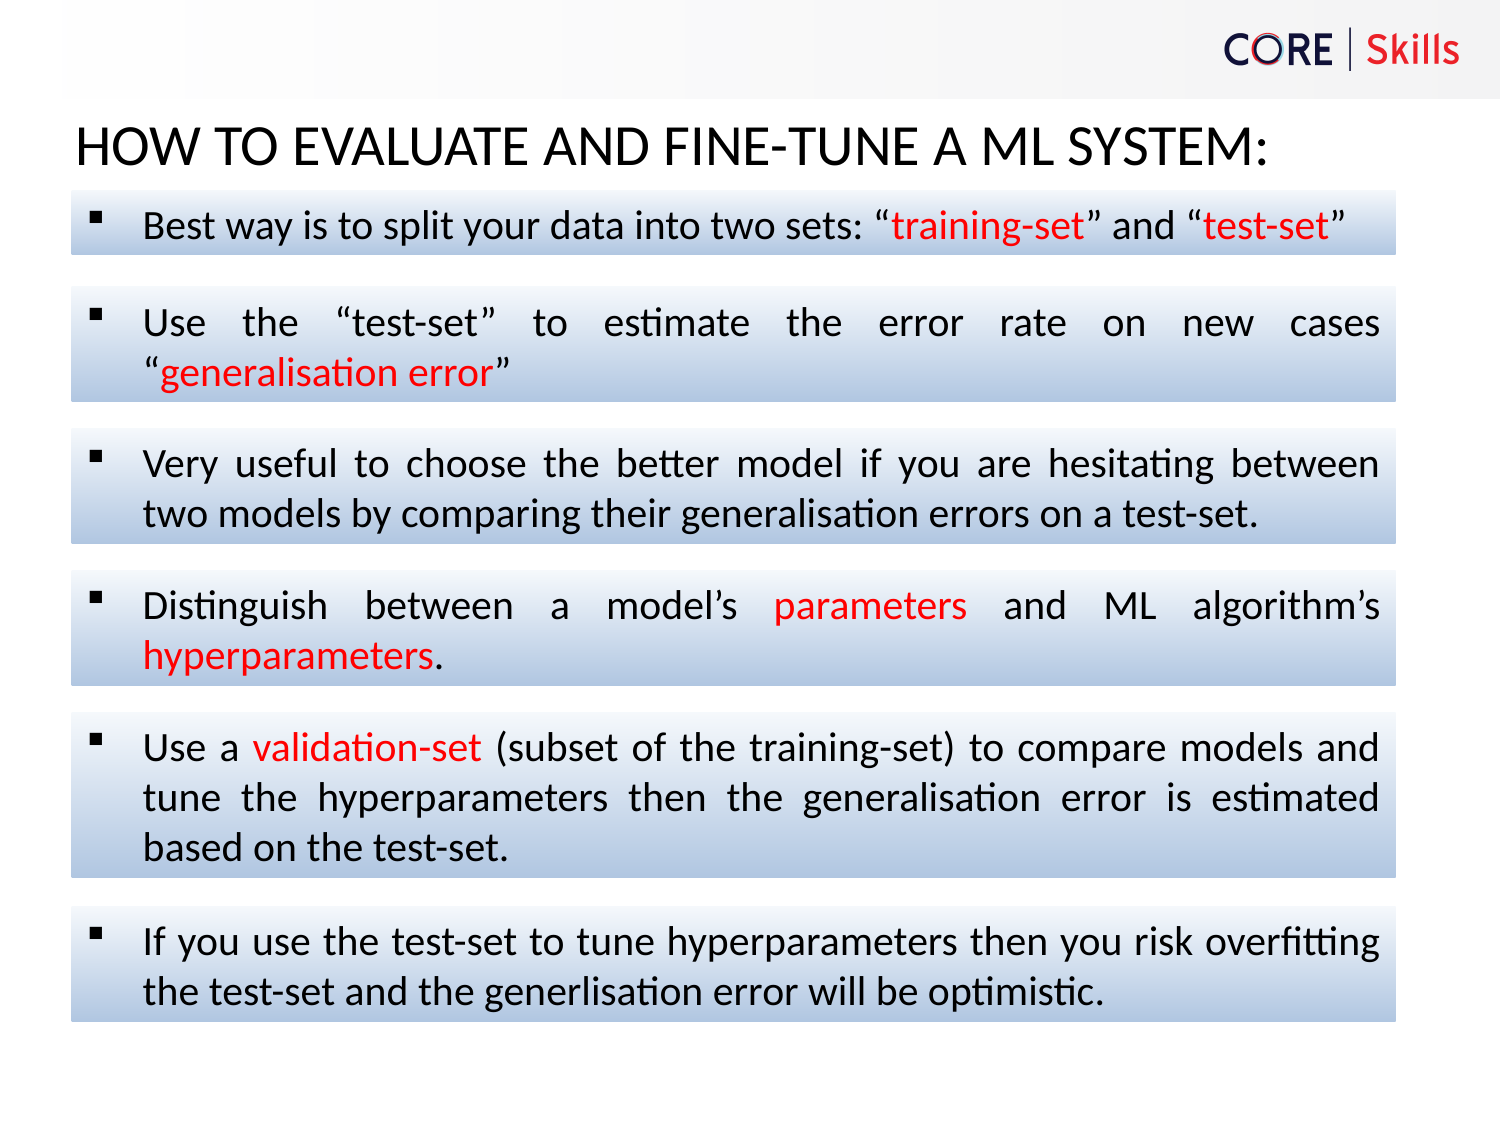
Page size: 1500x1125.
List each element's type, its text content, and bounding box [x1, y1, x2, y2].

text_box Use a validation-set (subset of the training-set) to compare models and tune the hyperparameters then the generalisation error is estimated based on the test-set. [71, 712, 1396, 878]
text_box Very useful to choose the better model if you are hesitating between two models by comparing their generalisation errors on a test-set. [71, 428, 1396, 544]
text_box Distinguish between a model’s parameters and ML algorithm’s hyperparameters. [71, 570, 1396, 686]
picture [0, 0, 1500, 100]
text_box Use the “test-set” to estimate the error rate on new cases “generalisation error” [71, 286, 1396, 402]
text_box HOW TO EVALUATE AND FINE-TUNE A ML SYSTEM: [60, 108, 1362, 185]
text_box If you use the test-set to tune hyperparameters then you risk overfitting the test-set and the generlisation error will be optimistic. [71, 906, 1396, 1022]
text_box Best way is to split your data into two sets: “training-set” and “test-set” [71, 190, 1396, 255]
